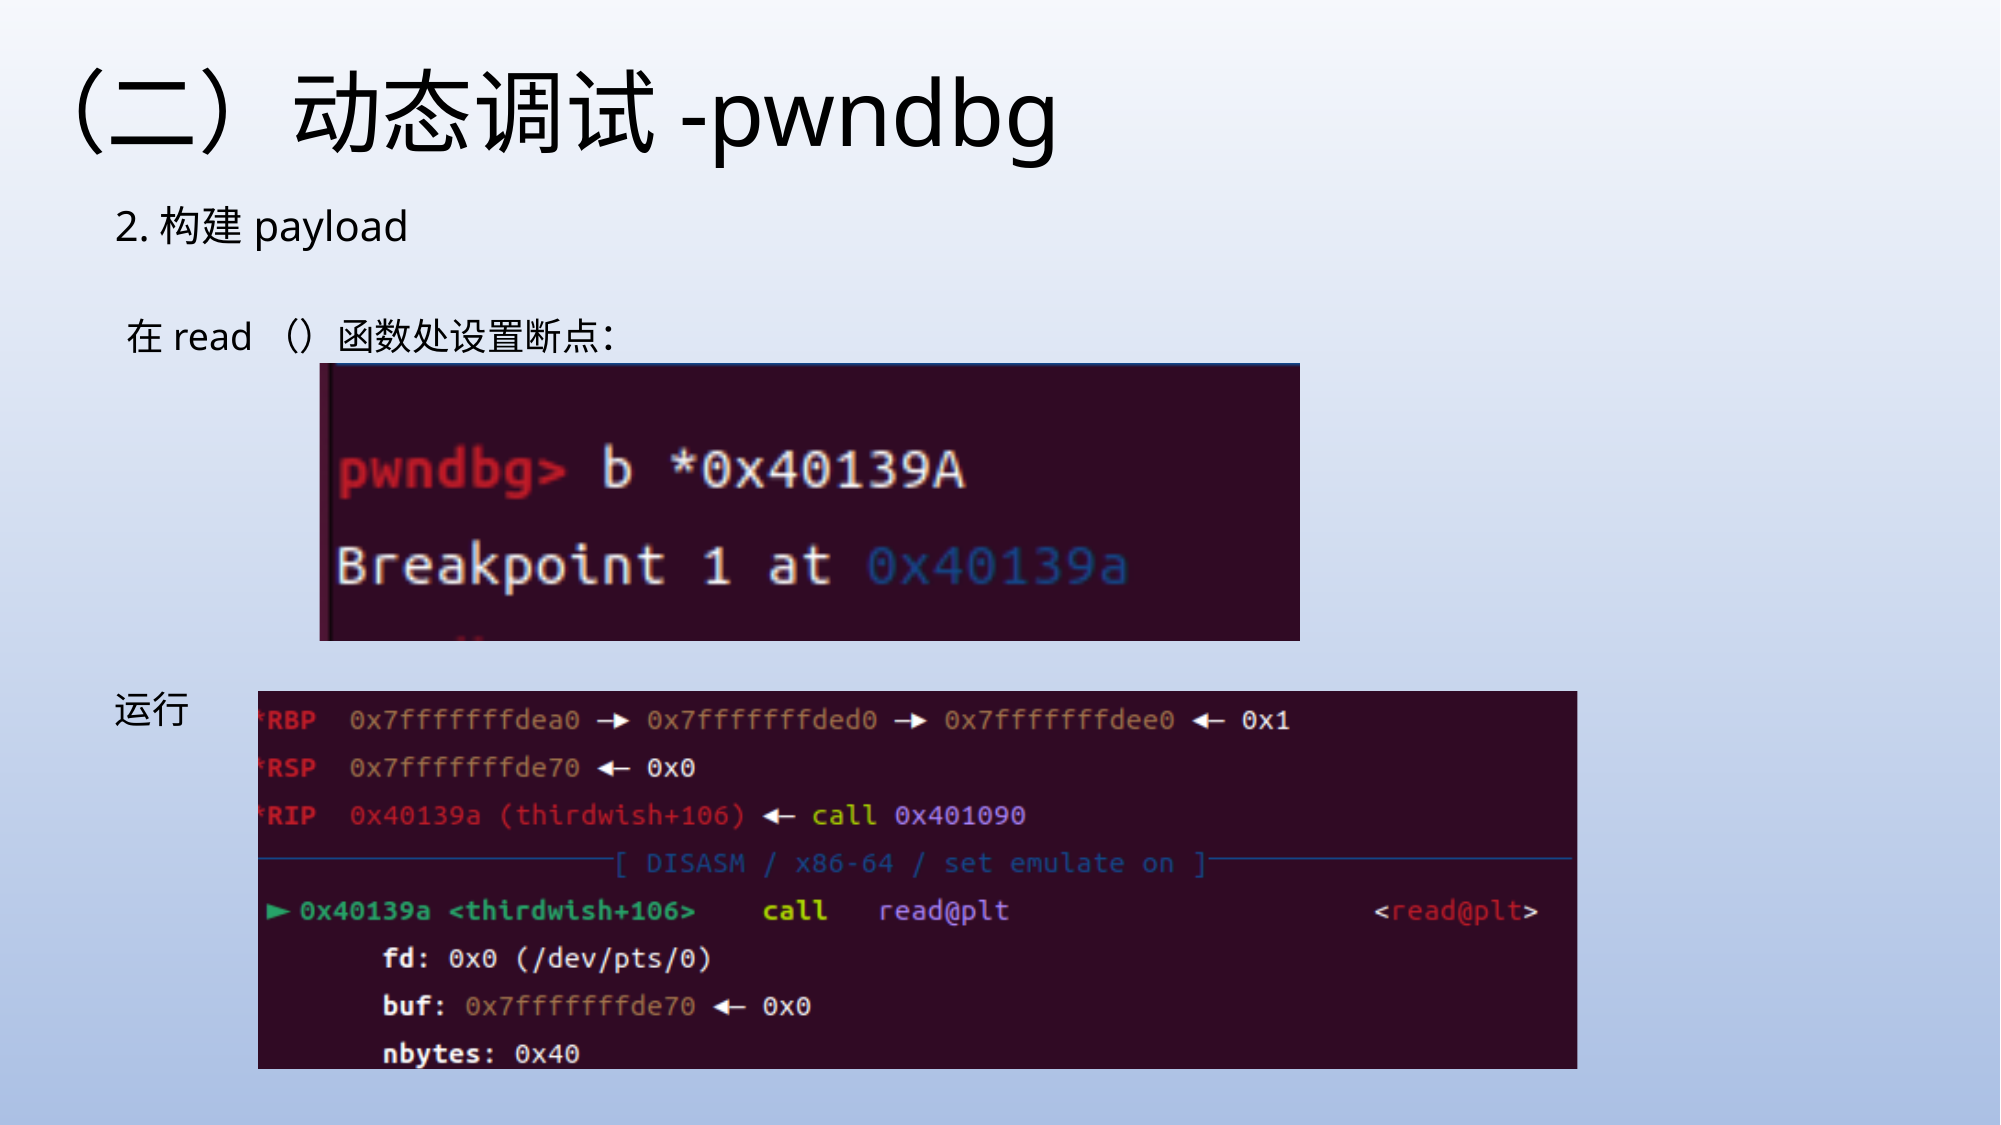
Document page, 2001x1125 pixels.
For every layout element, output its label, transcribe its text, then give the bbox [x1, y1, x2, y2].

text_box 2.构建payload [99, 192, 474, 257]
title （二）动态调试-pwndbg [0, 7, 1725, 225]
text_box 运行 [99, 678, 494, 739]
picture [258, 690, 1578, 1069]
text_box 在read（）函数处设置断点： [111, 305, 620, 365]
picture [319, 363, 1300, 641]
